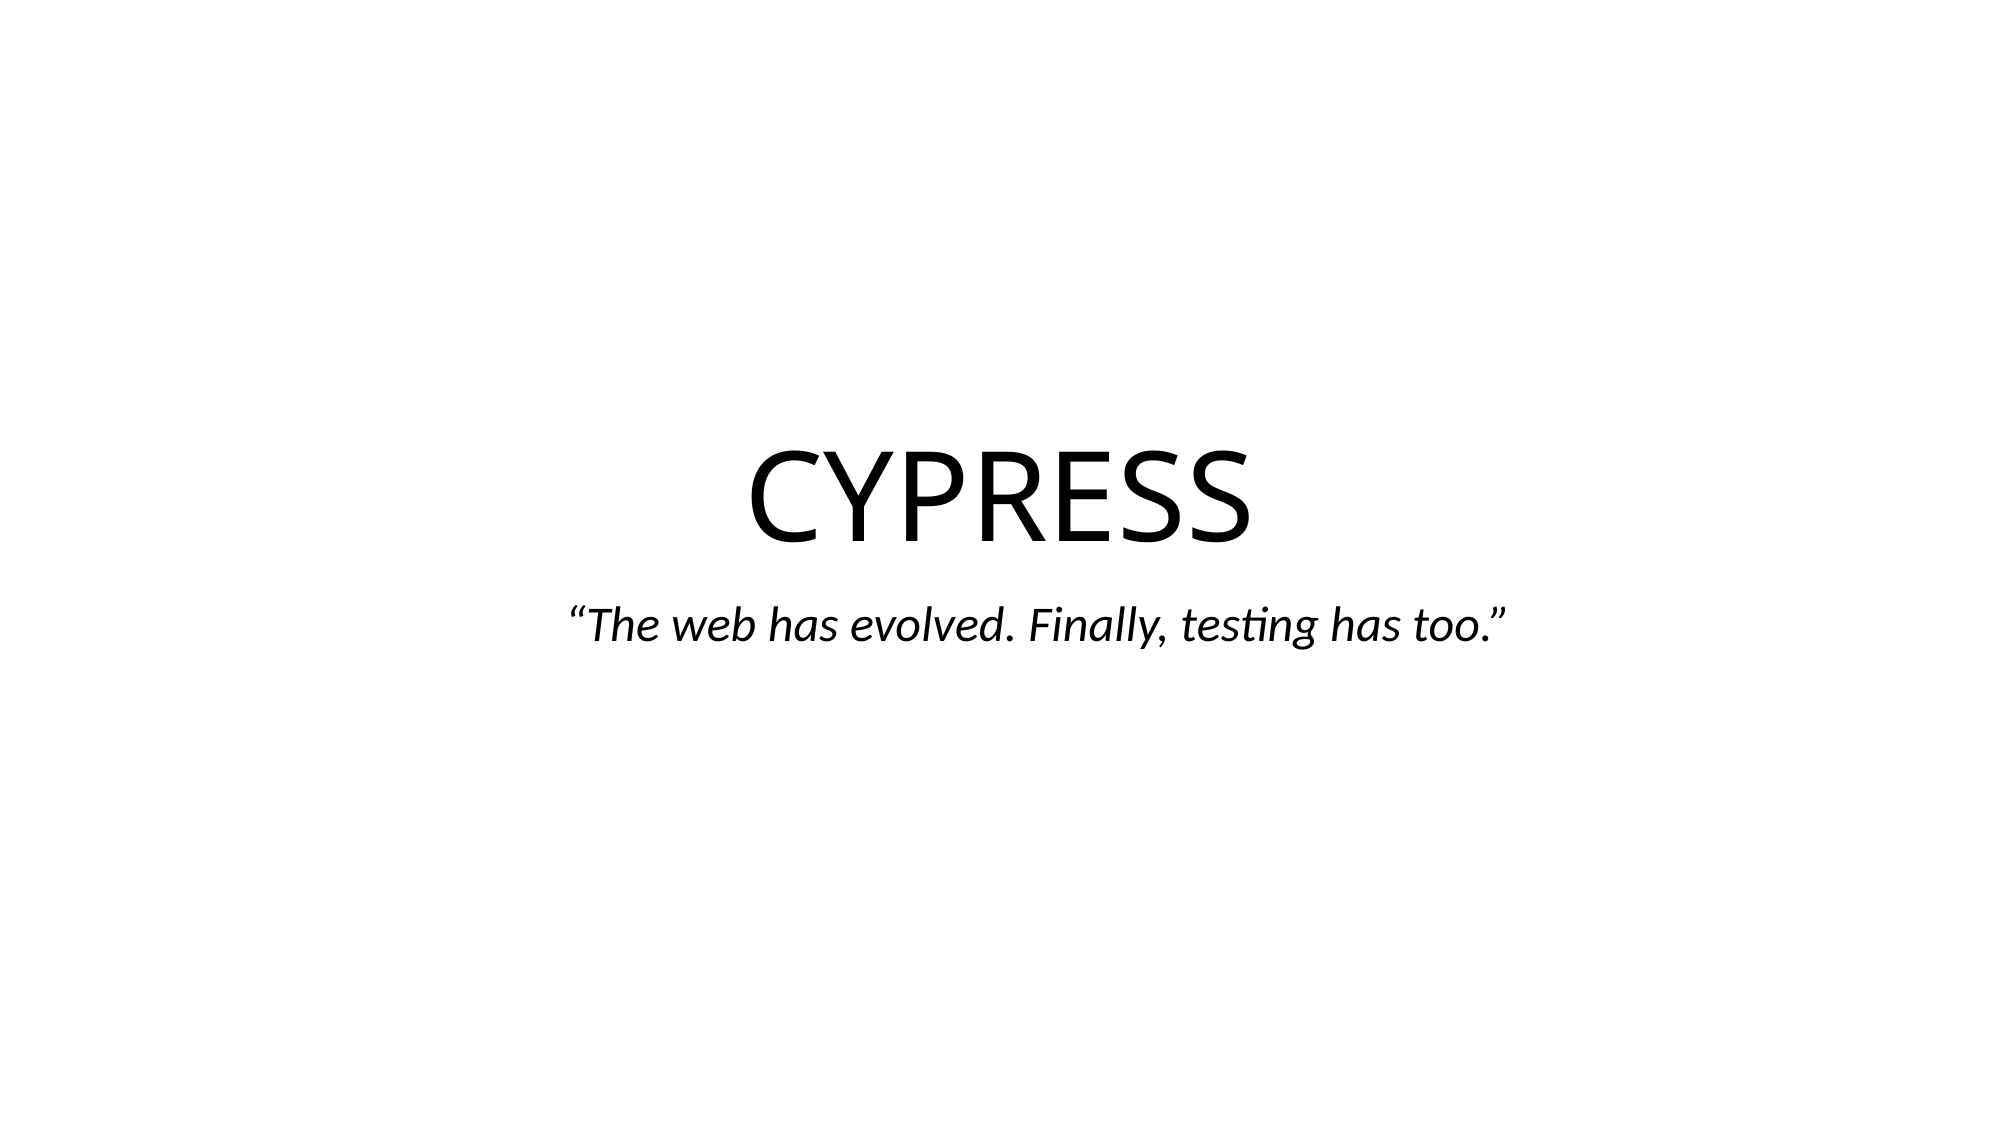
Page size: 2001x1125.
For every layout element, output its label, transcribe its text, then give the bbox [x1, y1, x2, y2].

title CYPRESS [249, 184, 1750, 576]
subtitle “The web has evolved. Finally, testing has too.” [249, 590, 1750, 863]
